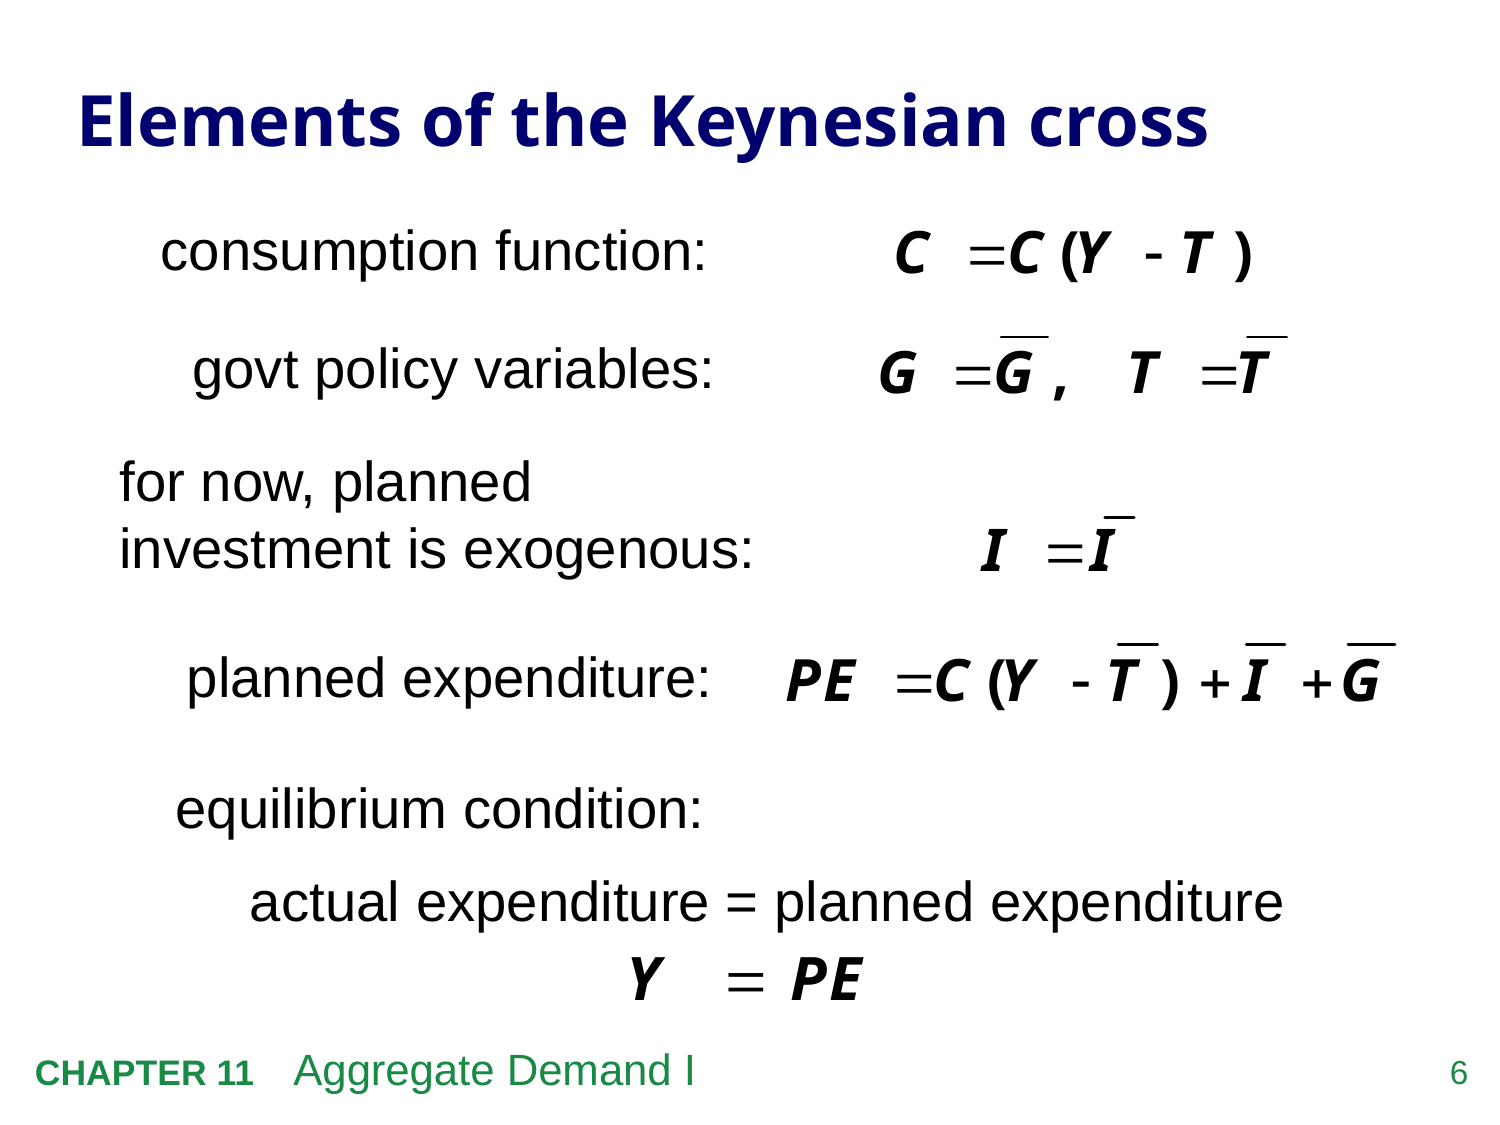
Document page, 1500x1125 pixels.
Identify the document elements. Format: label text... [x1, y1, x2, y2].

text_box planned expenditure: [172, 633, 760, 716]
text_box equilibrium condition: [160, 764, 761, 848]
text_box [631, 945, 892, 1026]
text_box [874, 324, 1300, 418]
text_box for now, planned investment is exogenous: [104, 437, 793, 588]
text_box actual expenditure = planned expenditure [235, 857, 1313, 941]
text_box consumption function: [146, 207, 772, 290]
title Elements of the Keynesian cross [76, 38, 1430, 193]
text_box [974, 501, 1147, 581]
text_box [891, 215, 1267, 299]
text_box govt policy variables: [177, 324, 779, 407]
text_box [780, 632, 1406, 726]
